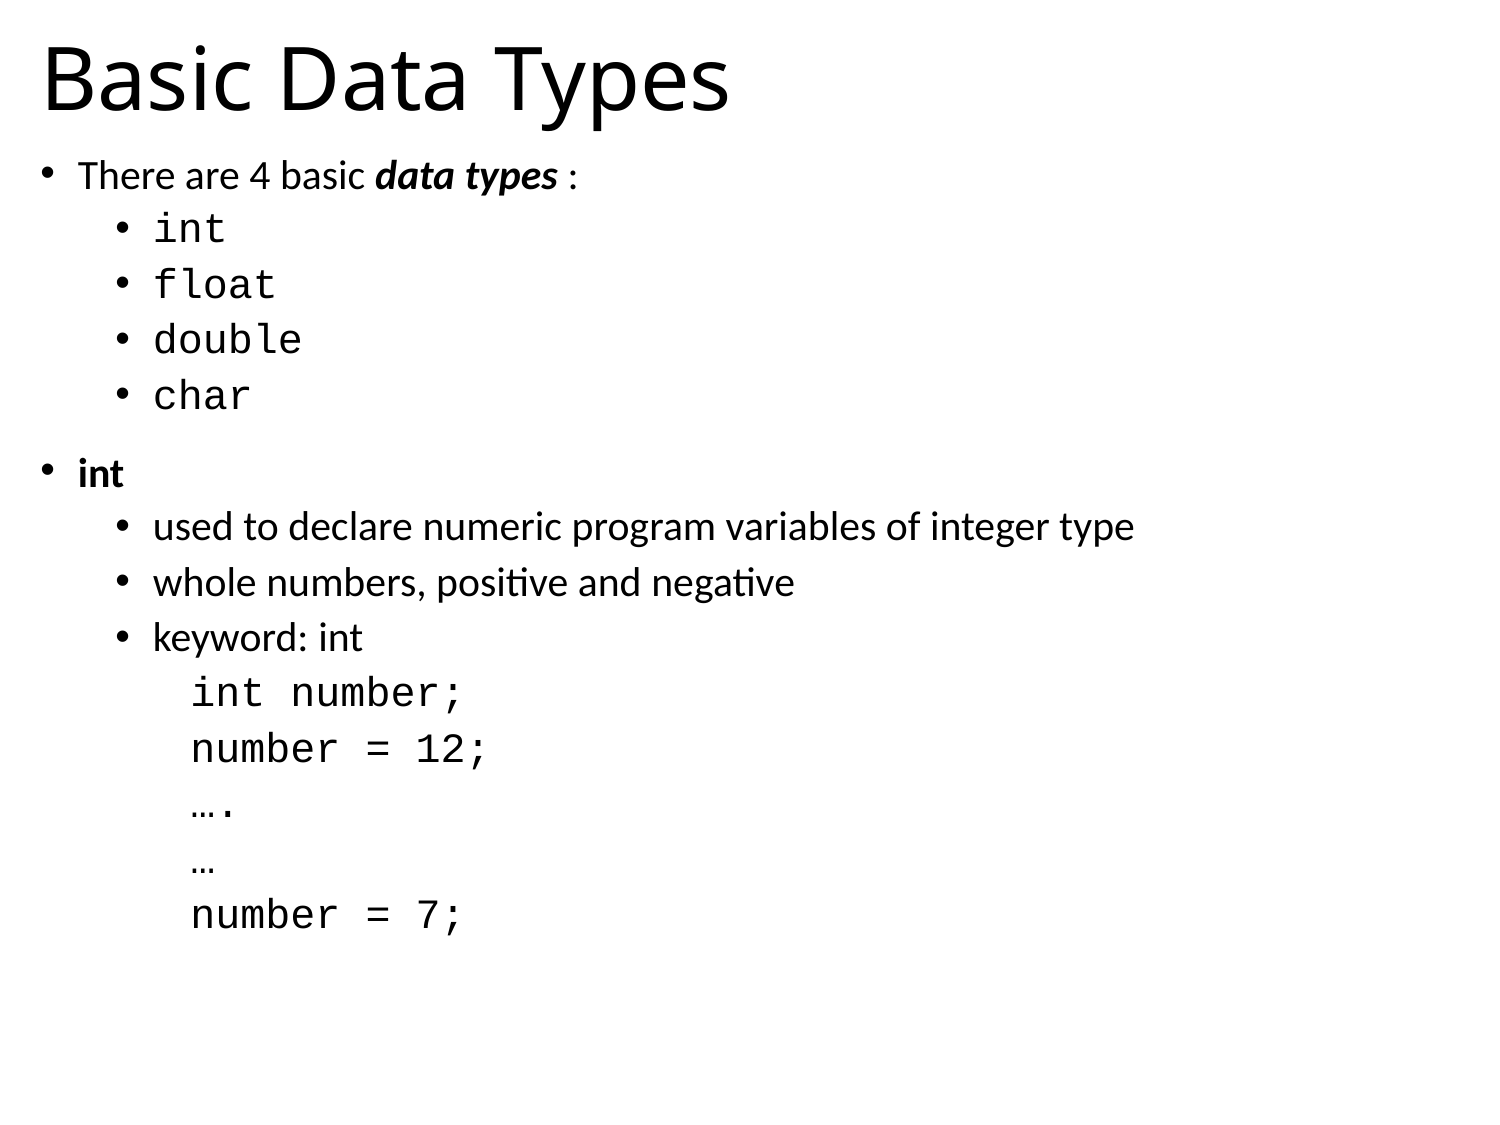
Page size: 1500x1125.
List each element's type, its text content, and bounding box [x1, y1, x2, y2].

list There are 4 basic data types : int float double char int used to declare numeric program variables of integer type whole numbers, positive and negative keyword: int int number; number = 12; …. … number = 7; [25, 154, 1469, 1014]
title Basic Data Types [25, 26, 1469, 138]
